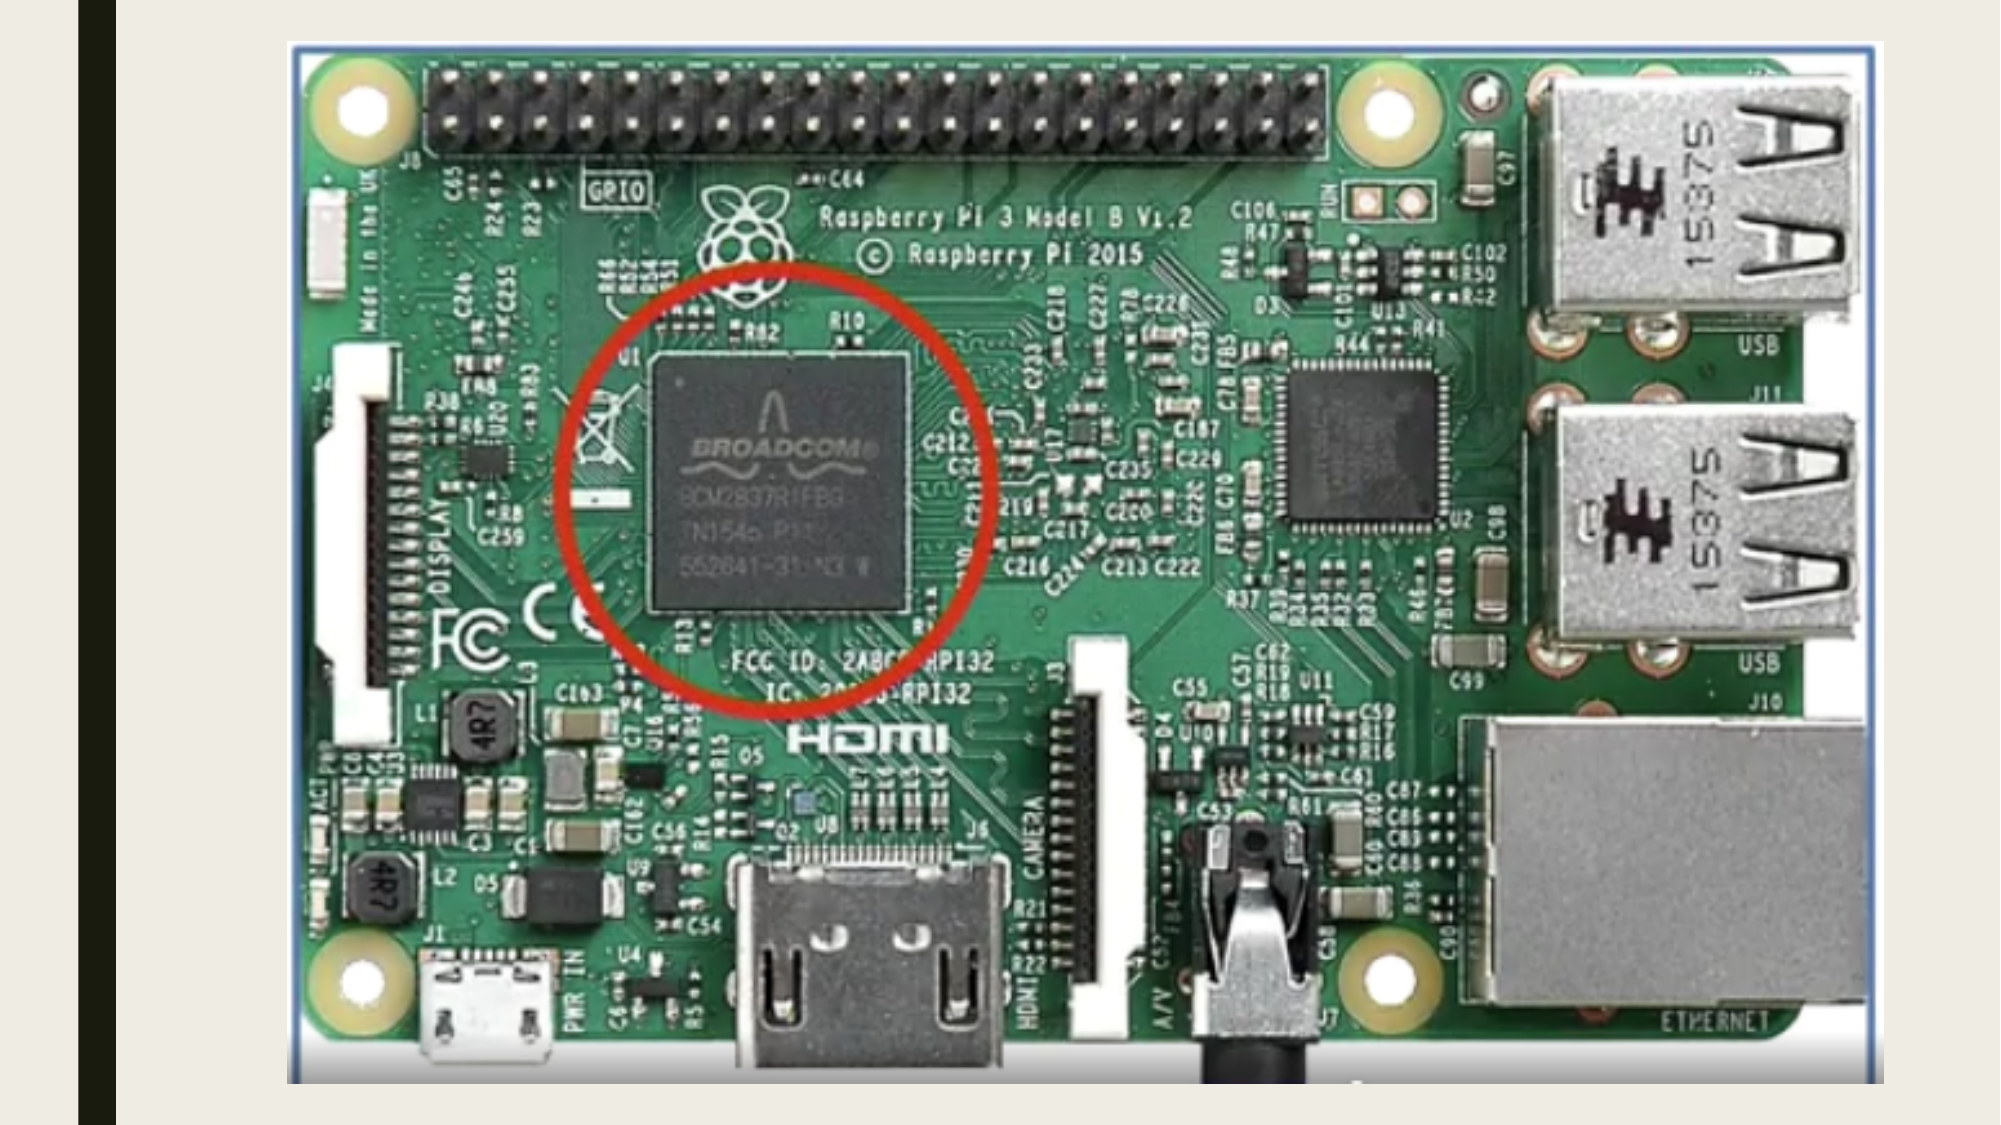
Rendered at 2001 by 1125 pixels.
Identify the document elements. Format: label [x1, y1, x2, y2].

picture [287, 41, 1884, 1084]
